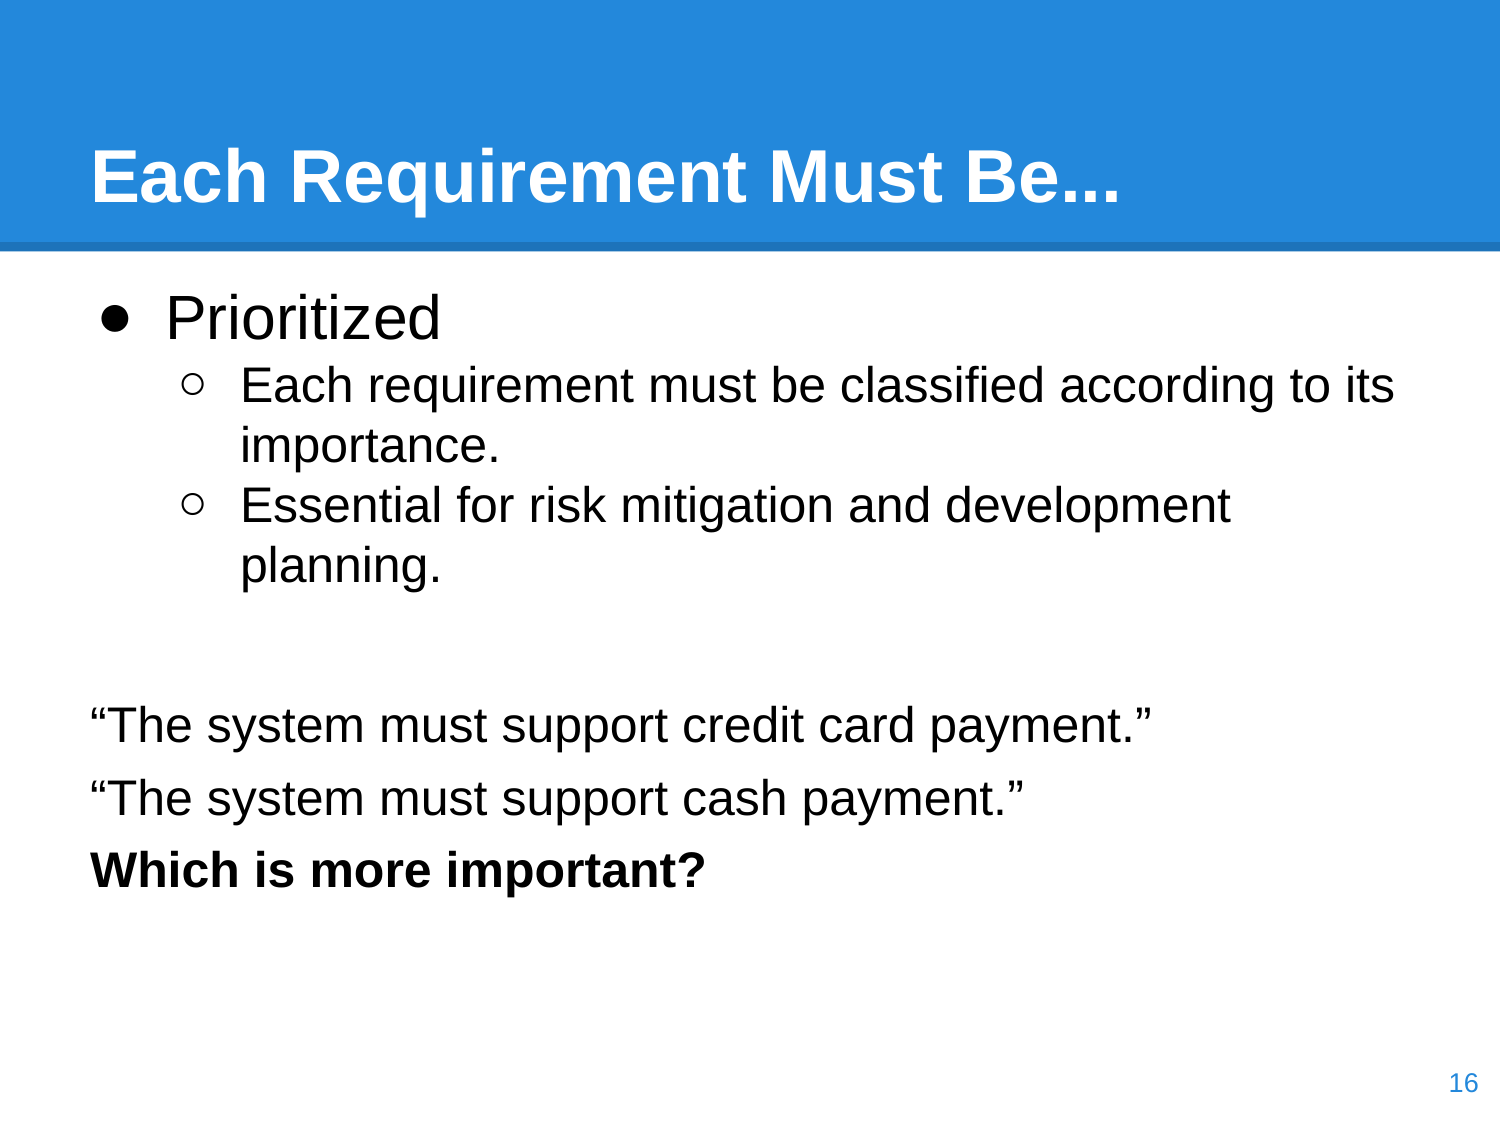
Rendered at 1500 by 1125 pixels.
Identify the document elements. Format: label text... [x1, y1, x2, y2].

title Each Requirement Must Be... [75, 45, 1425, 233]
slide_number ‹#› [1403, 1038, 1494, 1125]
list Prioritized Each requirement must be classified according to its importance. Essential for risk mitigation and development planning. “The system must support credit card payment.” “The system must support cash payment.” Which is more important? [75, 262, 1425, 1078]
